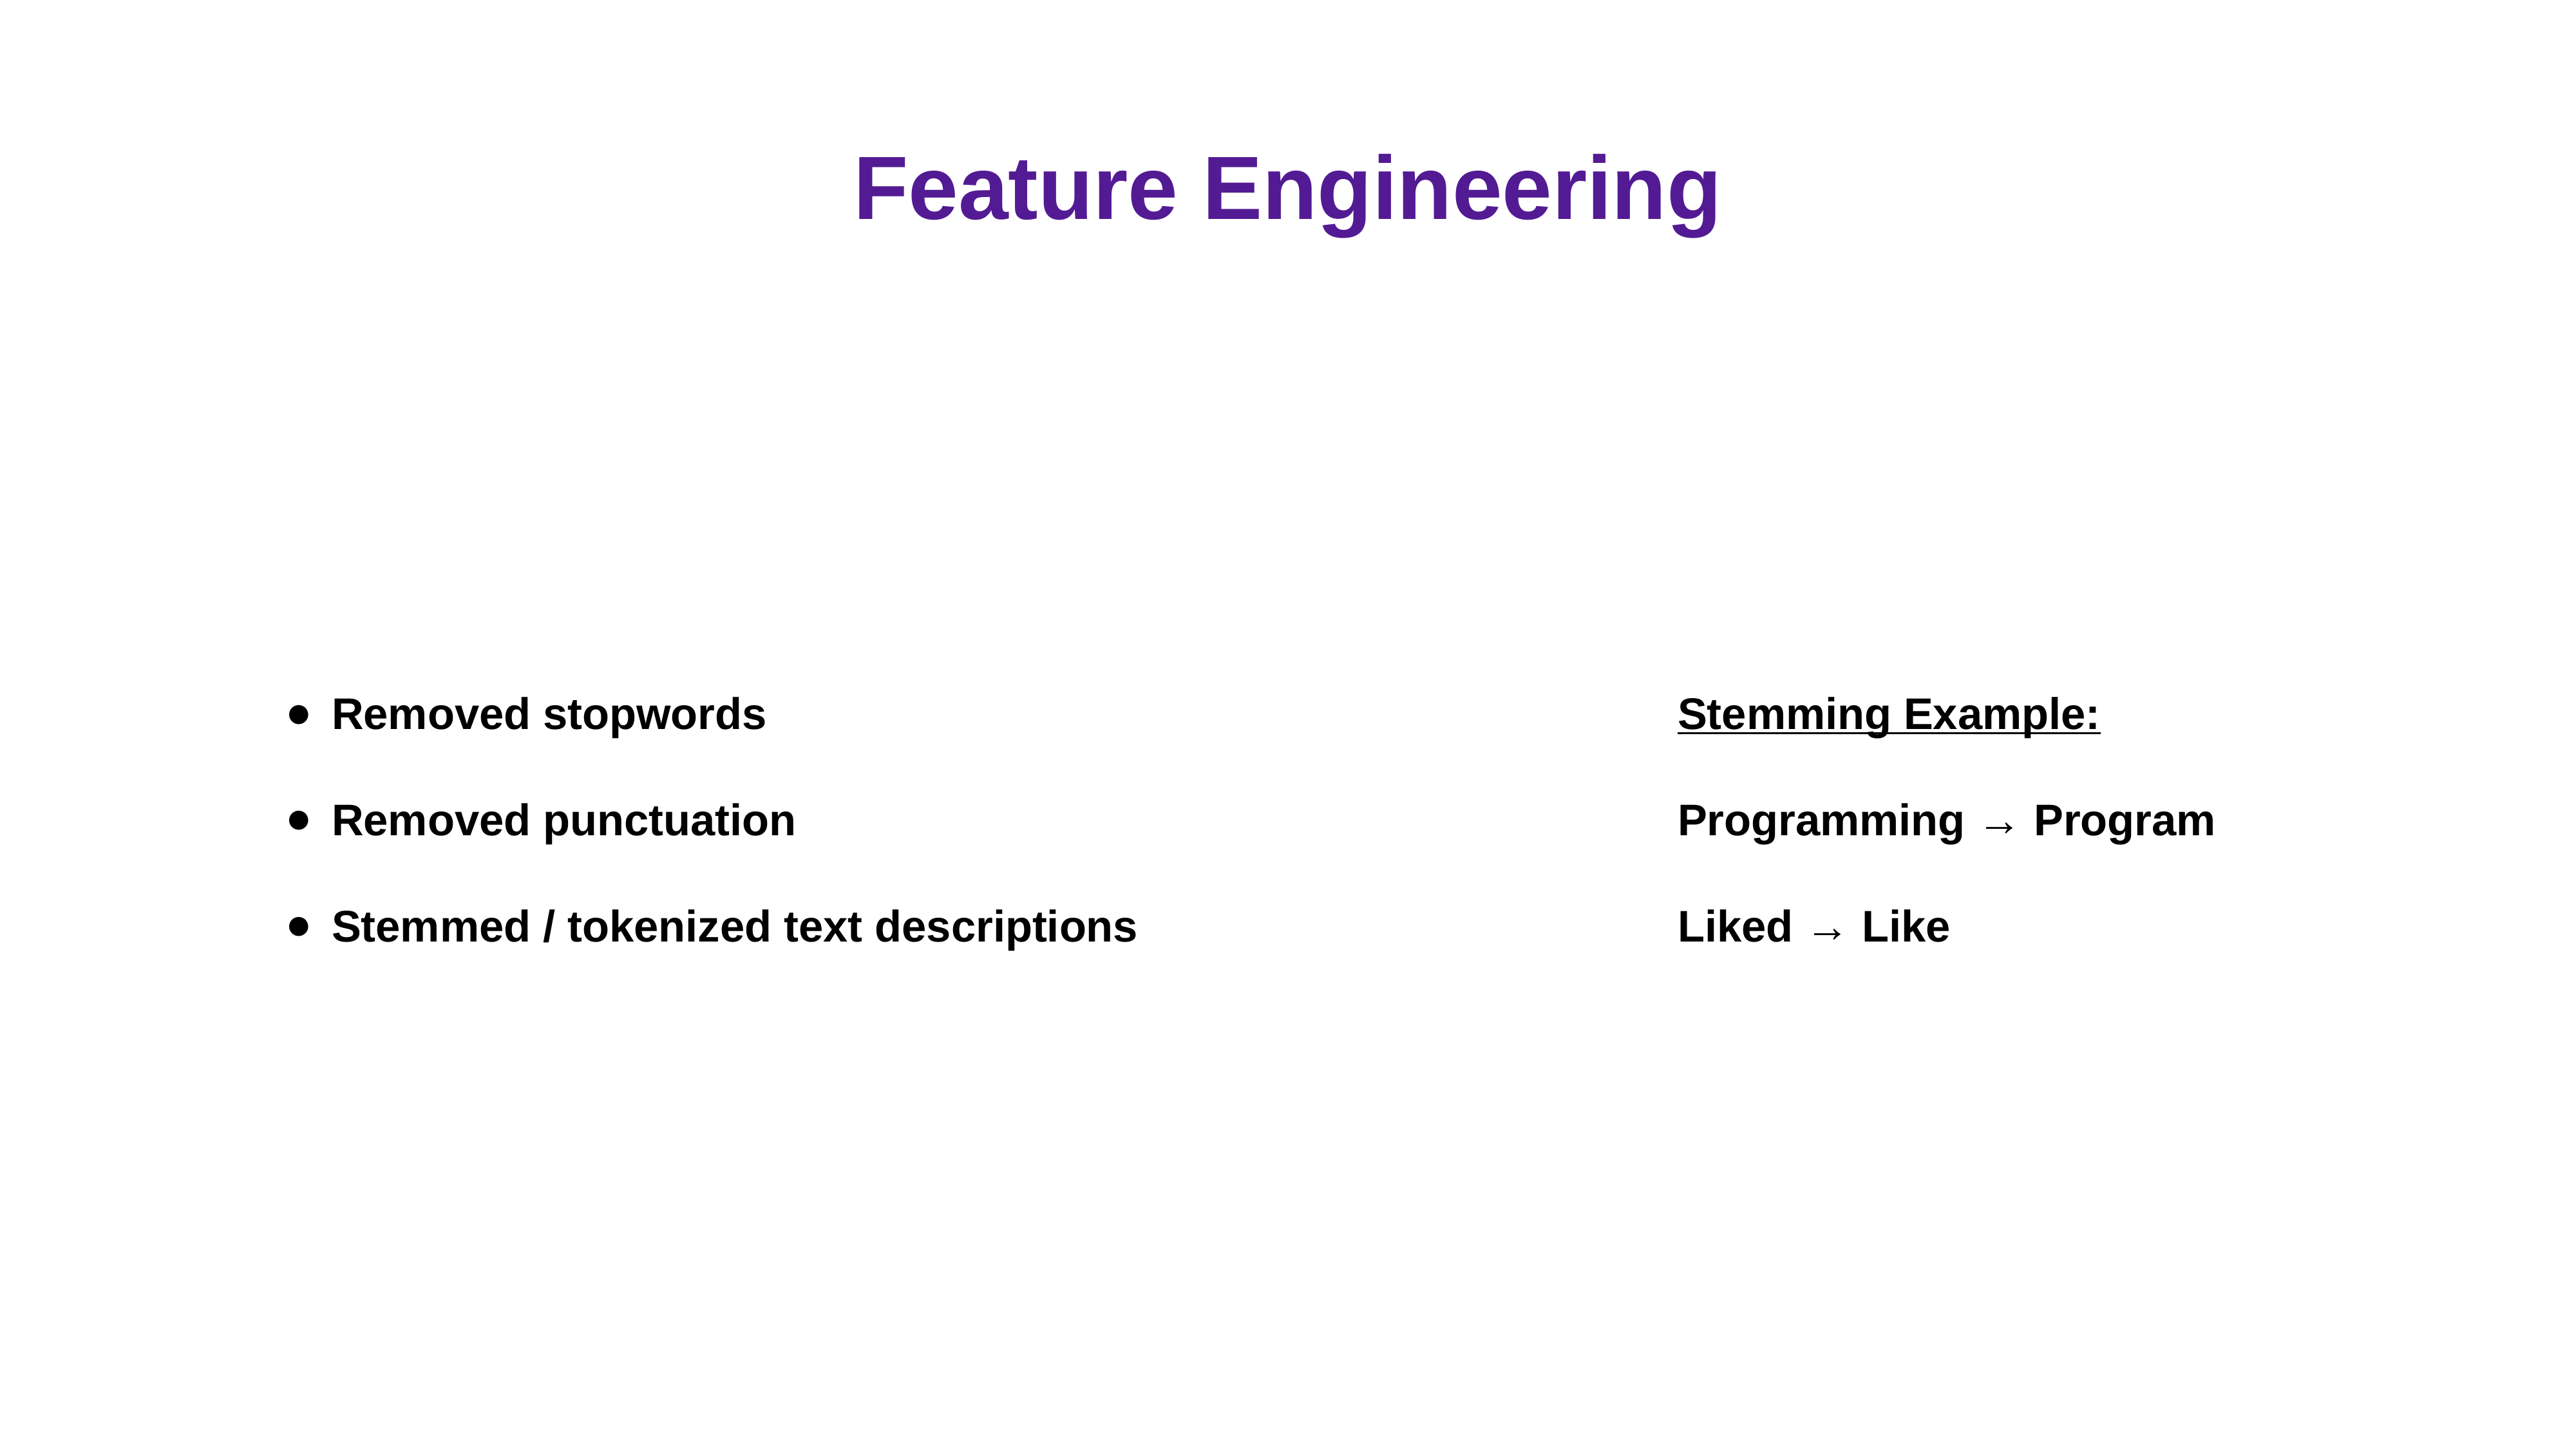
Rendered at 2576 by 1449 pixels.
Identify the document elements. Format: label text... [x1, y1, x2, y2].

list Stemming Example: Programming → Program Liked → Like [1620, 627, 2398, 931]
title Feature Engineering [127, 117, 2449, 269]
list Removed stopwords Removed punctuation Stemmed / tokenized text descriptions [274, 627, 1269, 1014]
